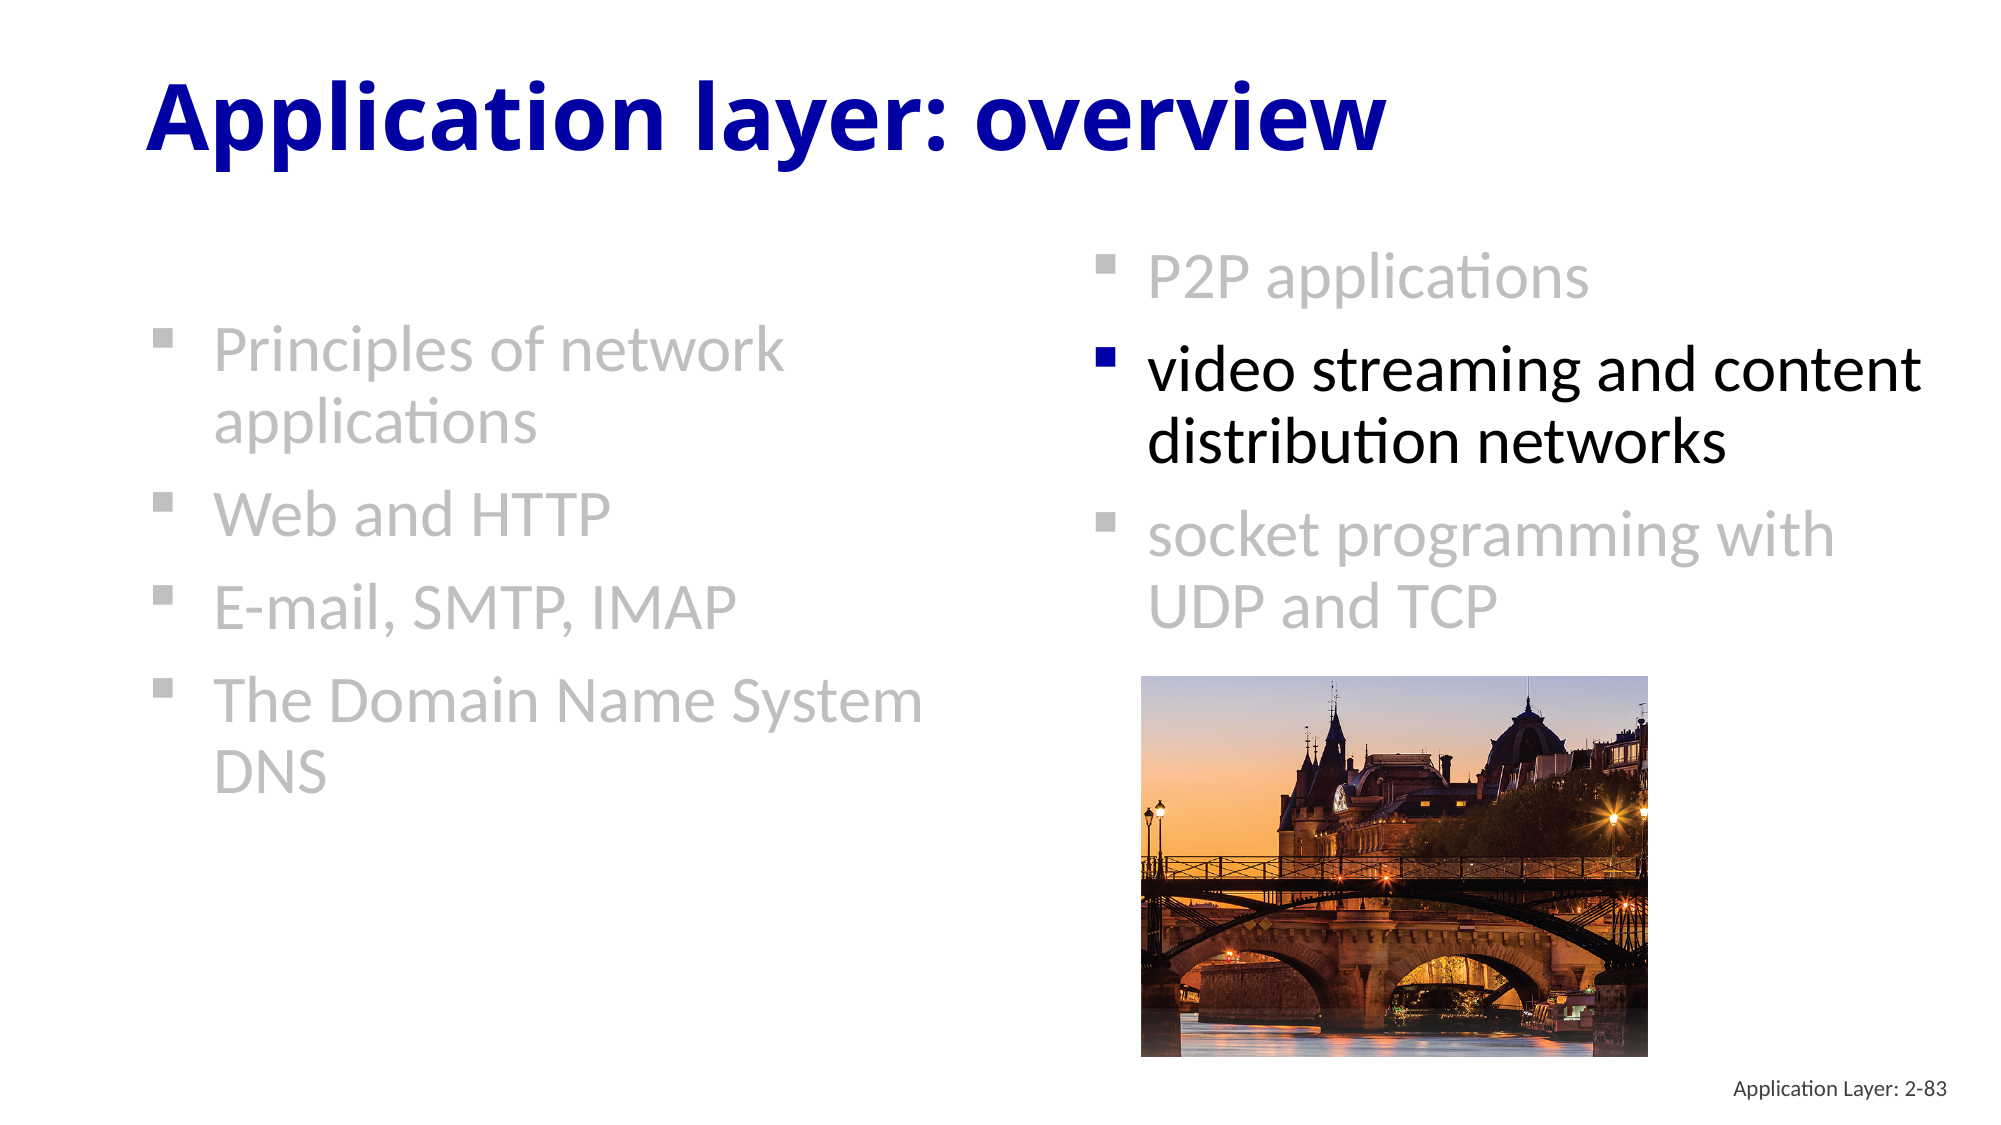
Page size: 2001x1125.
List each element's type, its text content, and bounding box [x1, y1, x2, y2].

picture [1141, 676, 1648, 1057]
title Application layer: overview [131, 47, 1856, 195]
slide_number Application Layer: 2-83 [1512, 1056, 1963, 1117]
text_box P2P applications video streaming and content distribution networks socket programming with UDP and TCP [1075, 233, 1963, 1021]
text_box Principles of network applications Web and HTTP E-mail, SMTP, IMAP The Domain Name System DNS [132, 306, 1004, 1021]
